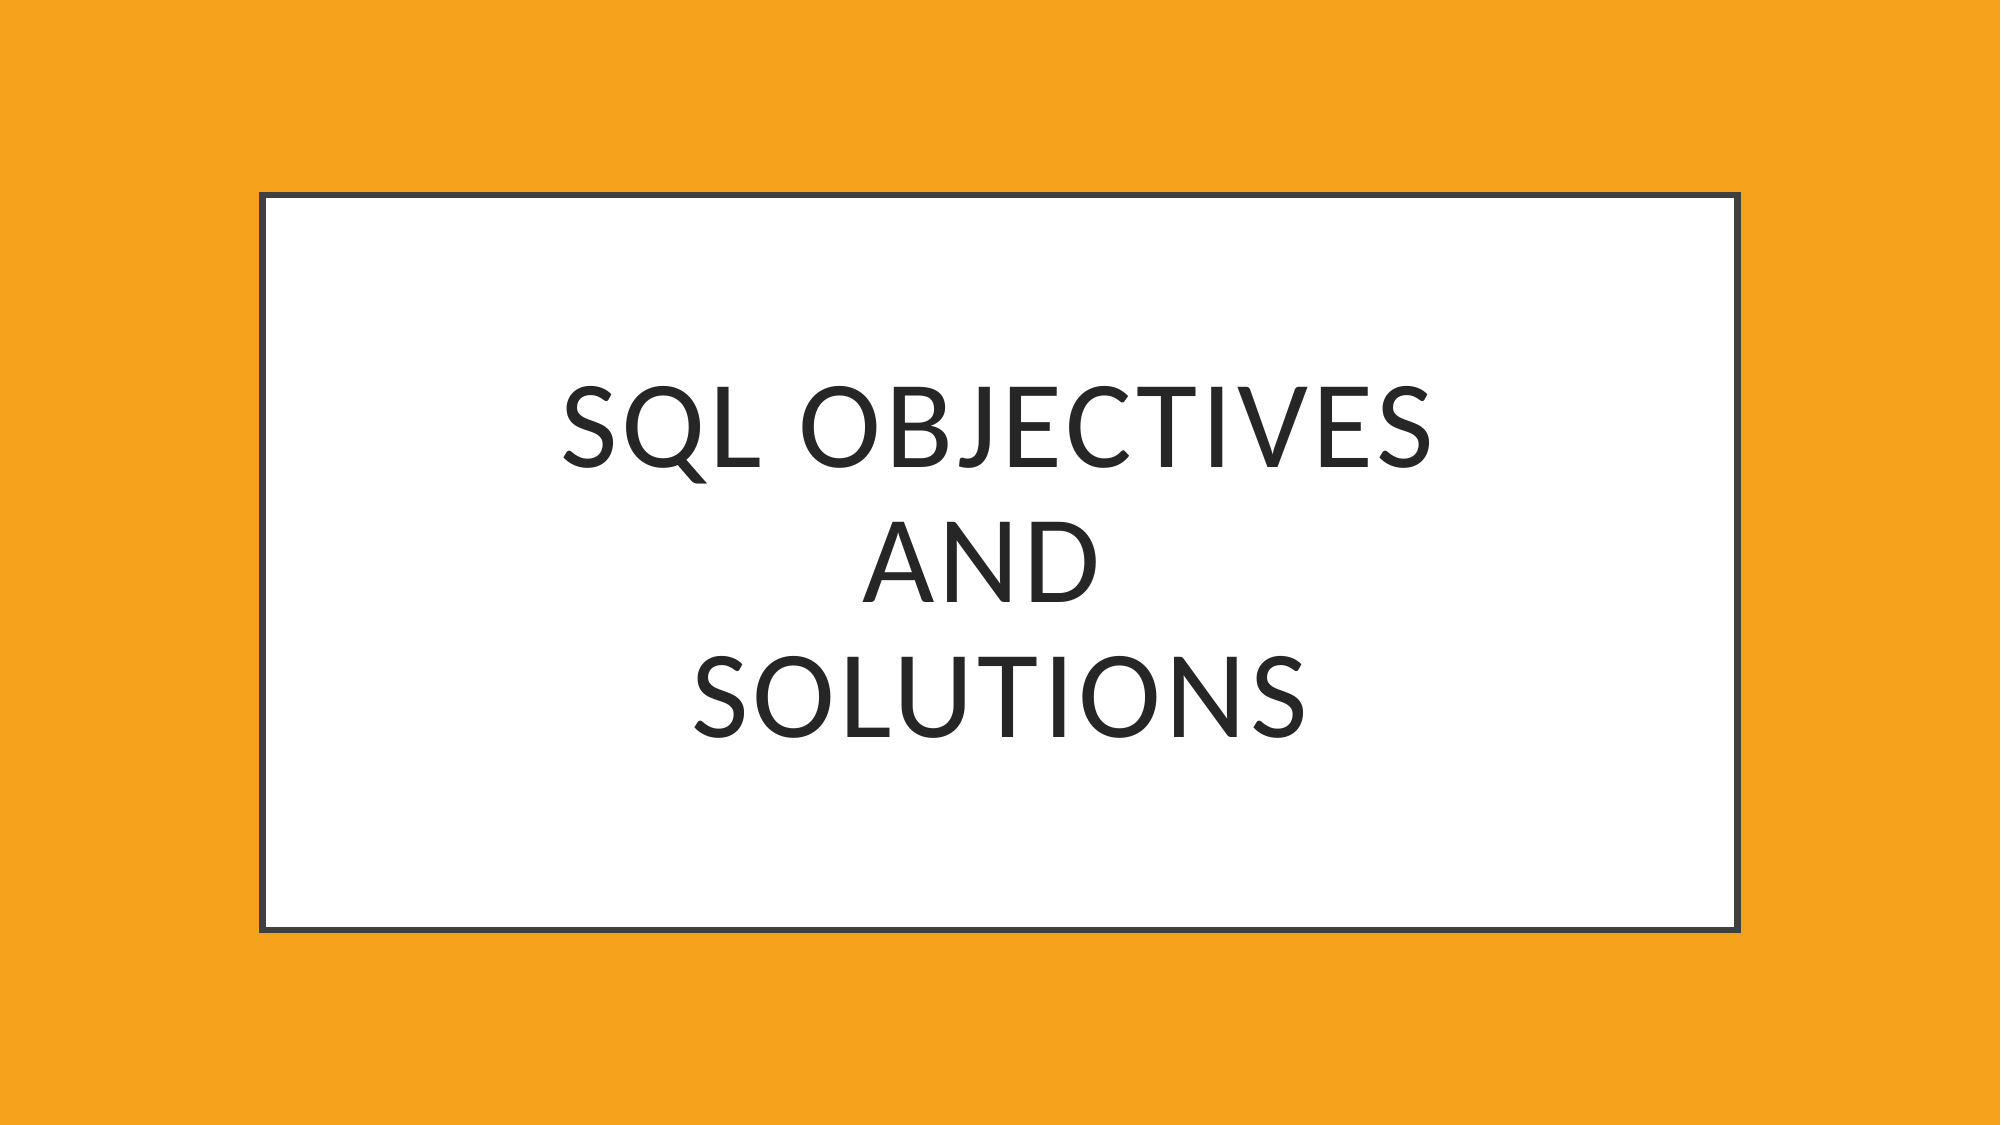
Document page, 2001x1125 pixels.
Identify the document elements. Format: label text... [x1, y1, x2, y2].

title SQL Objectives and Solutions [259, 192, 1741, 933]
